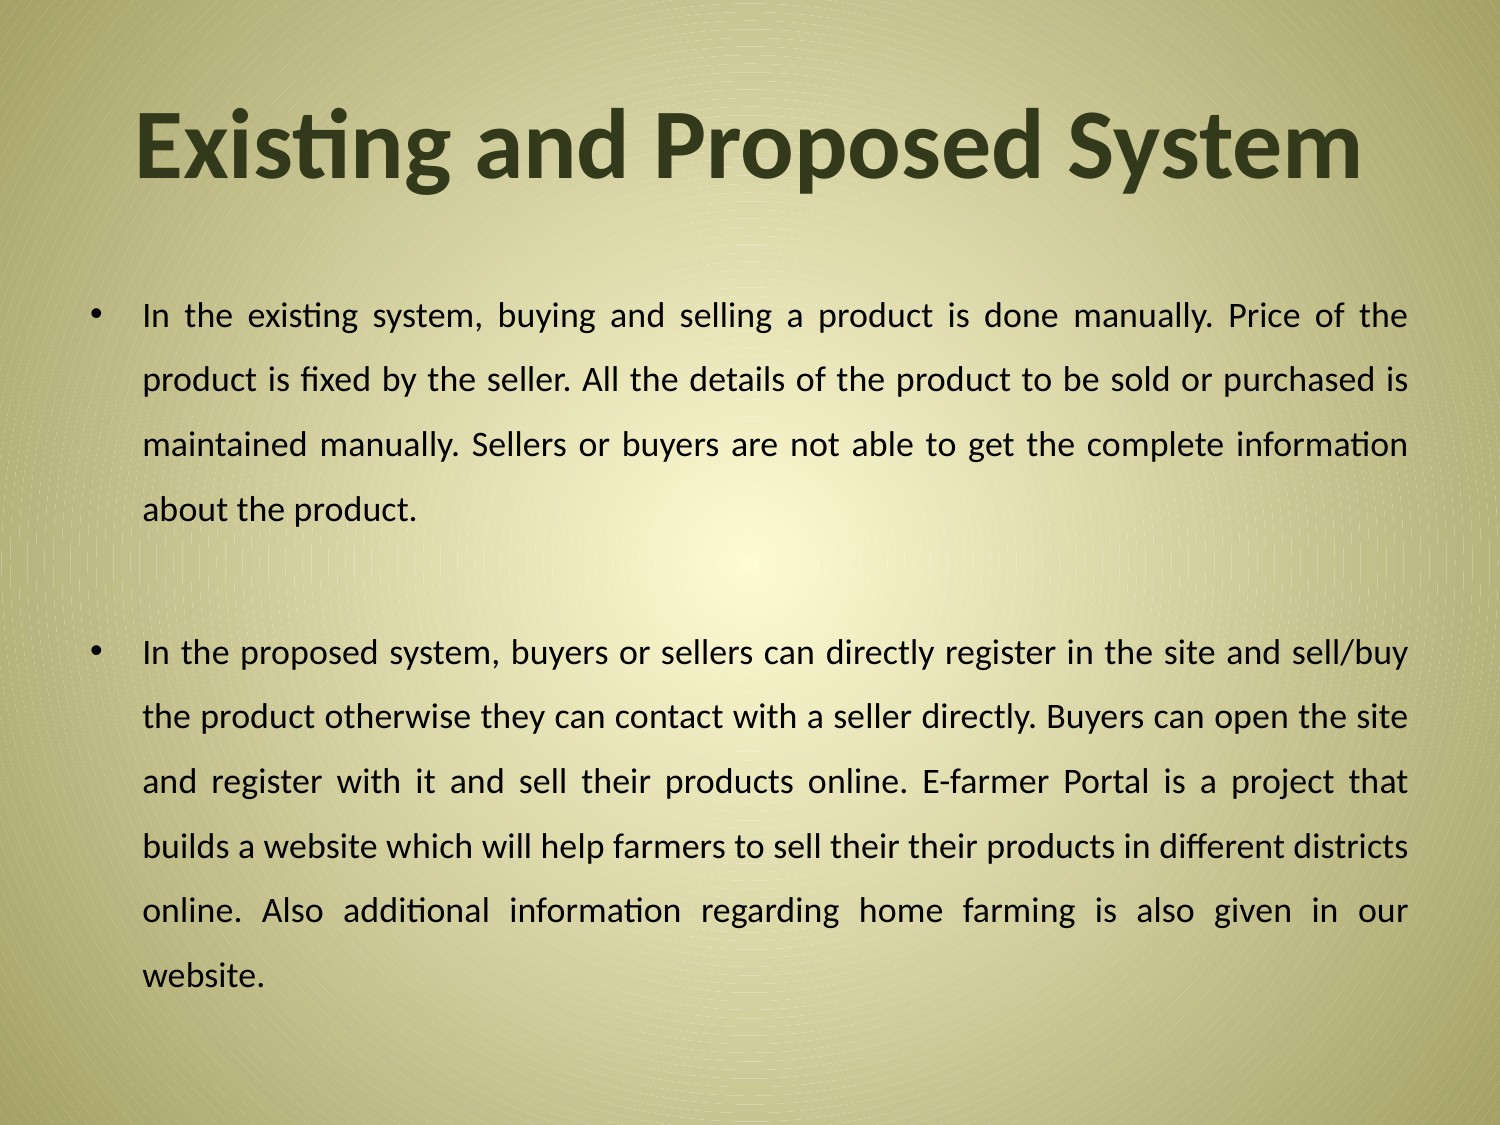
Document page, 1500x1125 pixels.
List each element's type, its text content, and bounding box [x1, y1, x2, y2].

list In the existing system, buying and selling a product is done manually. Price of the product is fixed by the seller. All the details of the product to be sold or purchased is maintained manually. Sellers or buyers are not able to get the complete information about the product. In the proposed system, buyers or sellers can directly register in the site and sell/buy the product otherwise they can contact with a seller directly. Buyers can open the site and register with it and sell their products online. E-farmer Portal is a project that builds a website which will help farmers to sell their their products in different districts online. Also additional information regarding home farming is also given in our website. [75, 262, 1425, 1005]
title Existing and Proposed System [75, 45, 1425, 233]
